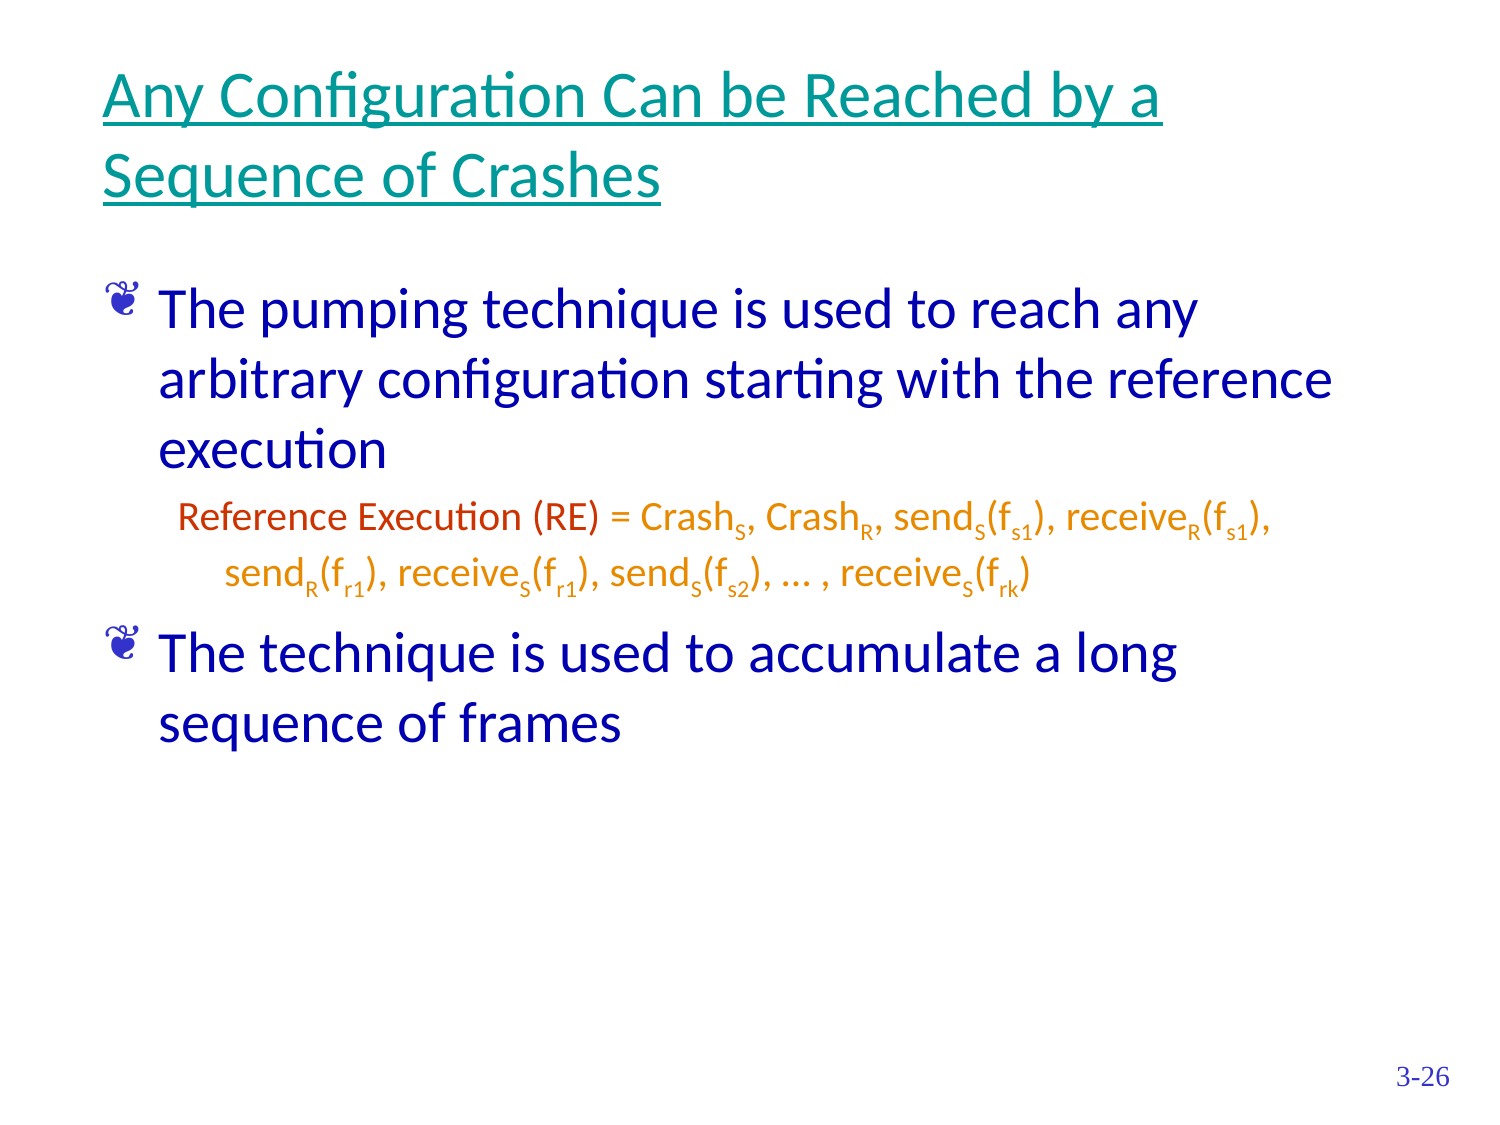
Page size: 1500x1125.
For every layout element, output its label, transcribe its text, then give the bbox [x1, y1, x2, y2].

title Any Configuration Can be Reached by a Sequence of Crashes [87, 37, 1363, 225]
list The pumping technique is used to reach any arbitrary configuration starting with the reference execution Reference Execution (RE) = CrashS, CrashR, sendS(fs1), receiveR(fs1), sendR(fr1), receiveS(fr1), sendS(fs2), … , receiveS(frk) The technique is used to accumulate a long sequence of frames [87, 262, 1363, 1025]
slide_number 3-26 [1362, 1050, 1466, 1125]
